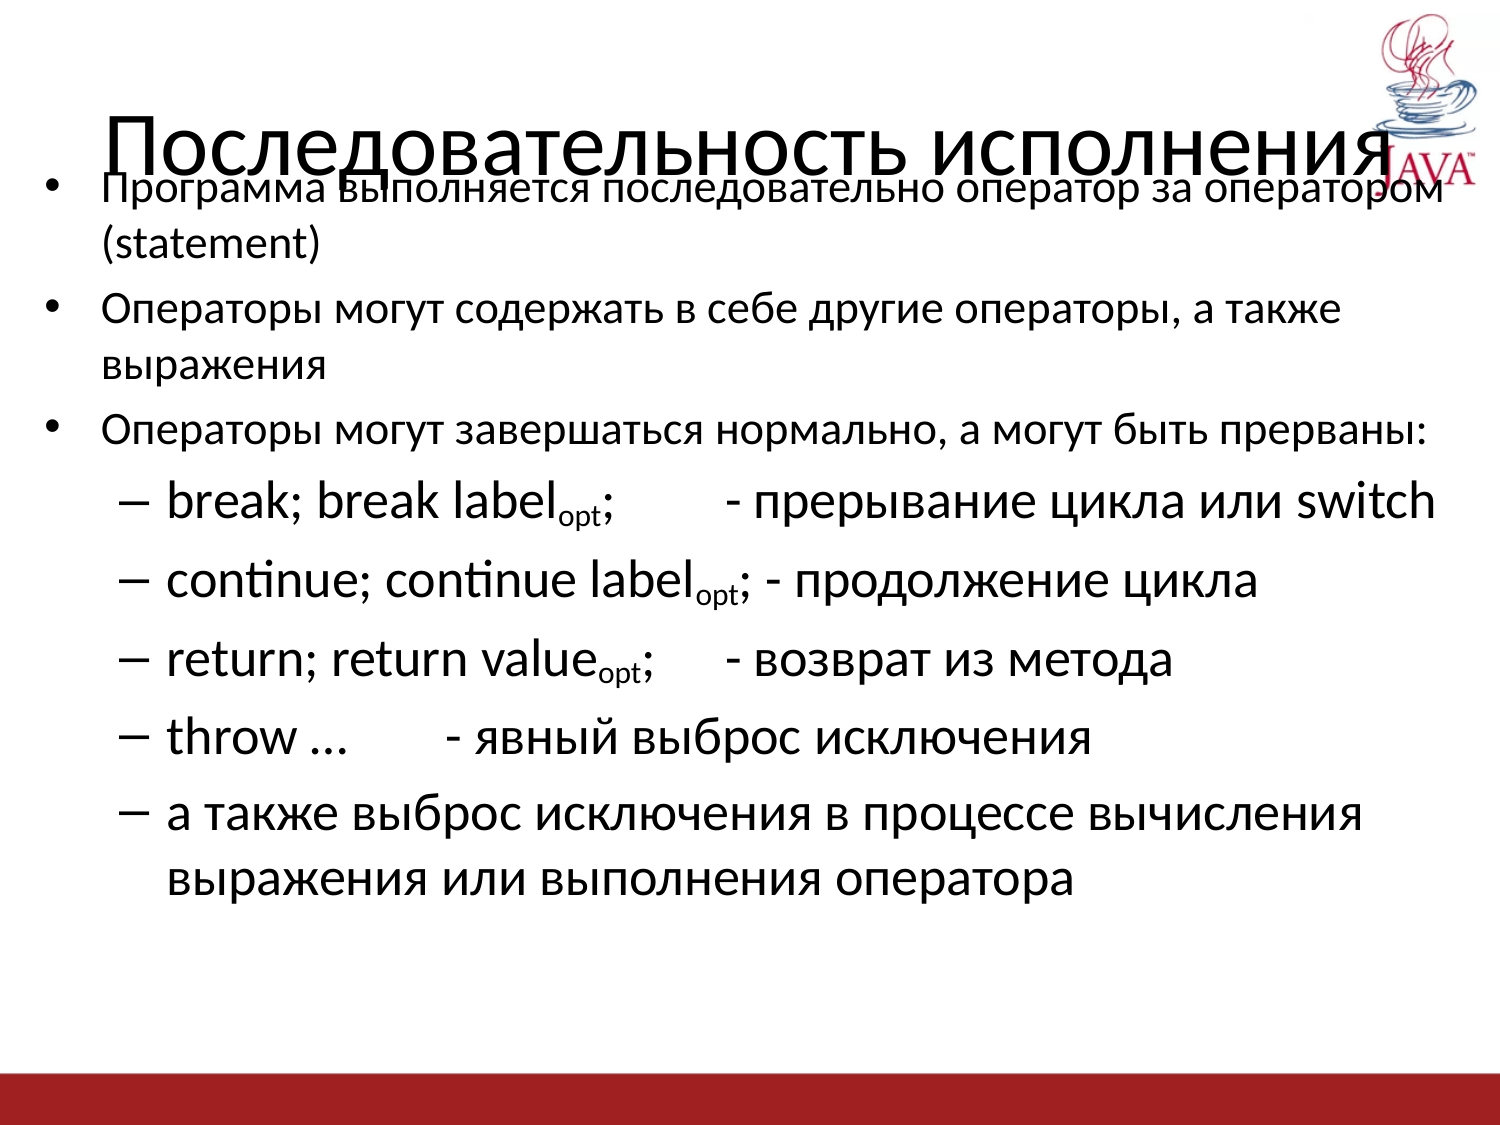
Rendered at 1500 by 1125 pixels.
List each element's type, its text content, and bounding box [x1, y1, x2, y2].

title Последовательность исполнения [75, 45, 1425, 148]
list Программа выполняется последовательно оператор за оператором (statement) Операторы могут содержать в себе другие операторы, а также выражения Операторы могут завершаться нормально, а могут быть прерваны: break; break labelopt; - прерывание цикла или switch continue; continue labelopt; - продолжение цикла return; return valueopt; - возврат из метода throw … - явный выброс исключения а также выброс исключения в процессе вычисления выражения или выполнения оператора [29, 148, 1471, 973]
picture [0, 0, 1500, 1125]
